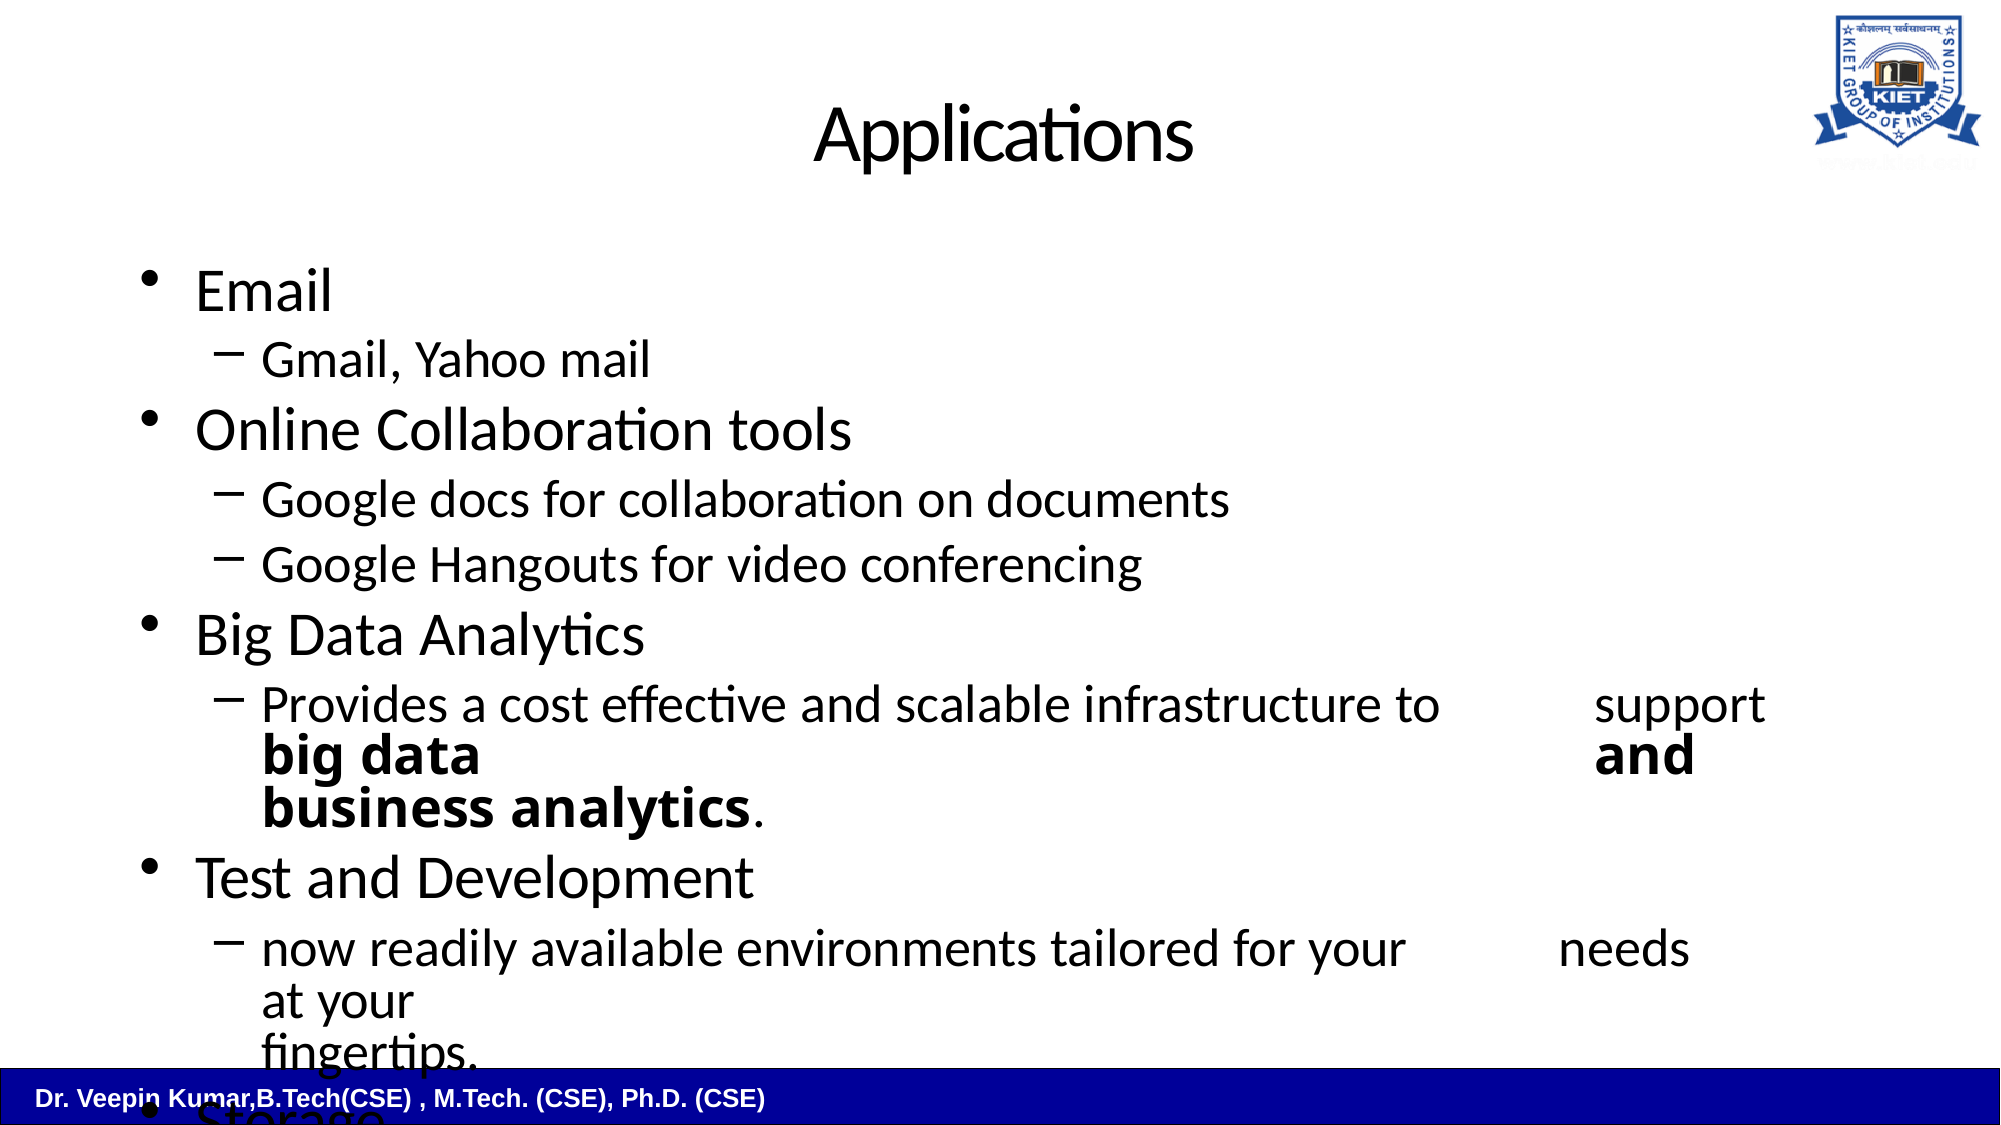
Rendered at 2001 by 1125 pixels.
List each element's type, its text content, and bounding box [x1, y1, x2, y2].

title Applications [655, 75, 1345, 246]
text_box Email Gmail, Yahoo mail Online Collaboration tools Google docs for collaboration on documents Google Hangouts for video conferencing Big Data Analytics Provides a cost effective and scalable infrastructure to support big data and business analytics. Test and Development now readily available environments tailored for your needs at your fingertips. Storage [137, 246, 1860, 1125]
footer Dr. Veepin Kumar,B.Tech(CSE) , M.Tech. (CSE), Ph.D. (CSE) [32, 1082, 137, 1125]
picture [1812, 15, 1984, 170]
